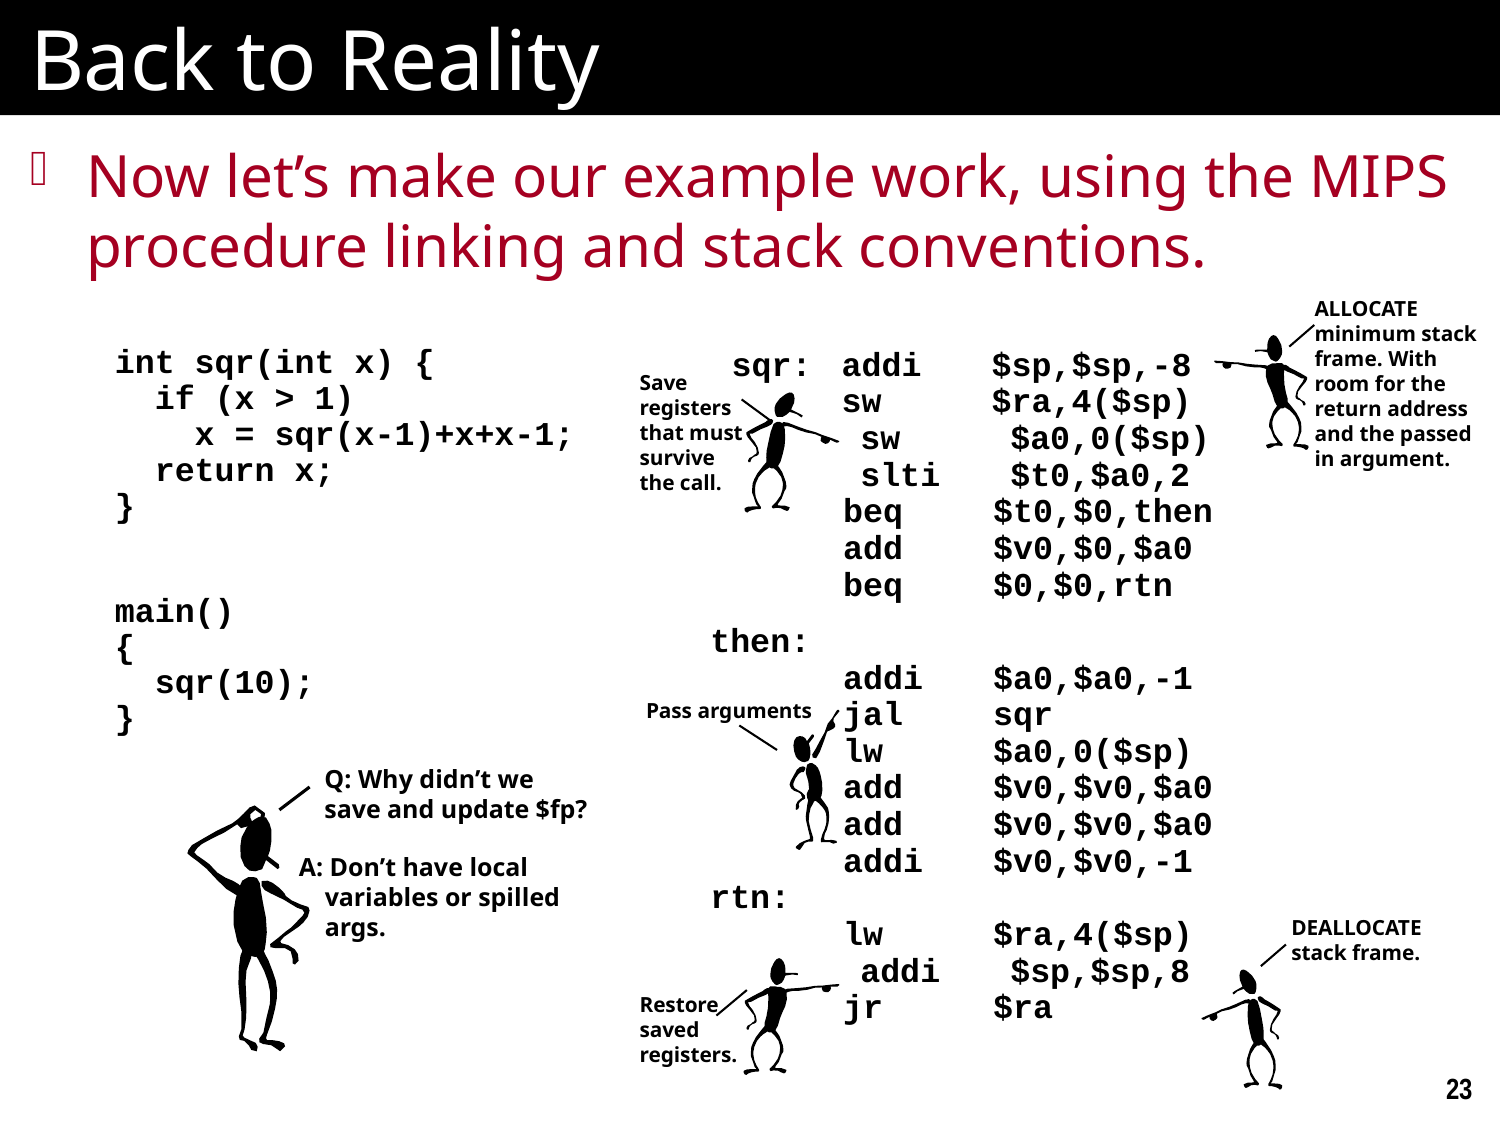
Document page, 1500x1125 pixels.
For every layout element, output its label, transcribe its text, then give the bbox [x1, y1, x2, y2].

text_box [187, 755, 612, 1052]
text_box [624, 689, 840, 851]
title Back to Reality [0, 0, 1500, 115]
list Now let’s make our example work, using the MIPS procedure linking and stack conventions. [0, 115, 1500, 1125]
slide_number 23 [1424, 1062, 1488, 1113]
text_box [1214, 287, 1500, 481]
text_box int sqr(int x) { if (x > 1) x = sqr(x-1)+x+x-1; return x; } main() { sqr(10); } [99, 337, 600, 797]
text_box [1201, 907, 1479, 1090]
text_box sqr: addi $sp,$sp,-8 sw $ra,4($sp) sw $a0,0($sp) slti $t0,$a0,2 beq $t0,$0,then add $v0,$0,$a0 beq $0,$0,rtn then: addi $a0,$a0,-1 jal sqr lw $a0,0($sp) add $v0,$v0,$a0 add $v0,$v0,$a0 addi $v0,$v0,-1 rtn: lw $ra,4($sp) addi $sp,$sp,8 jr $ra [676, 353, 1290, 1030]
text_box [624, 957, 840, 1076]
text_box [624, 362, 840, 513]
